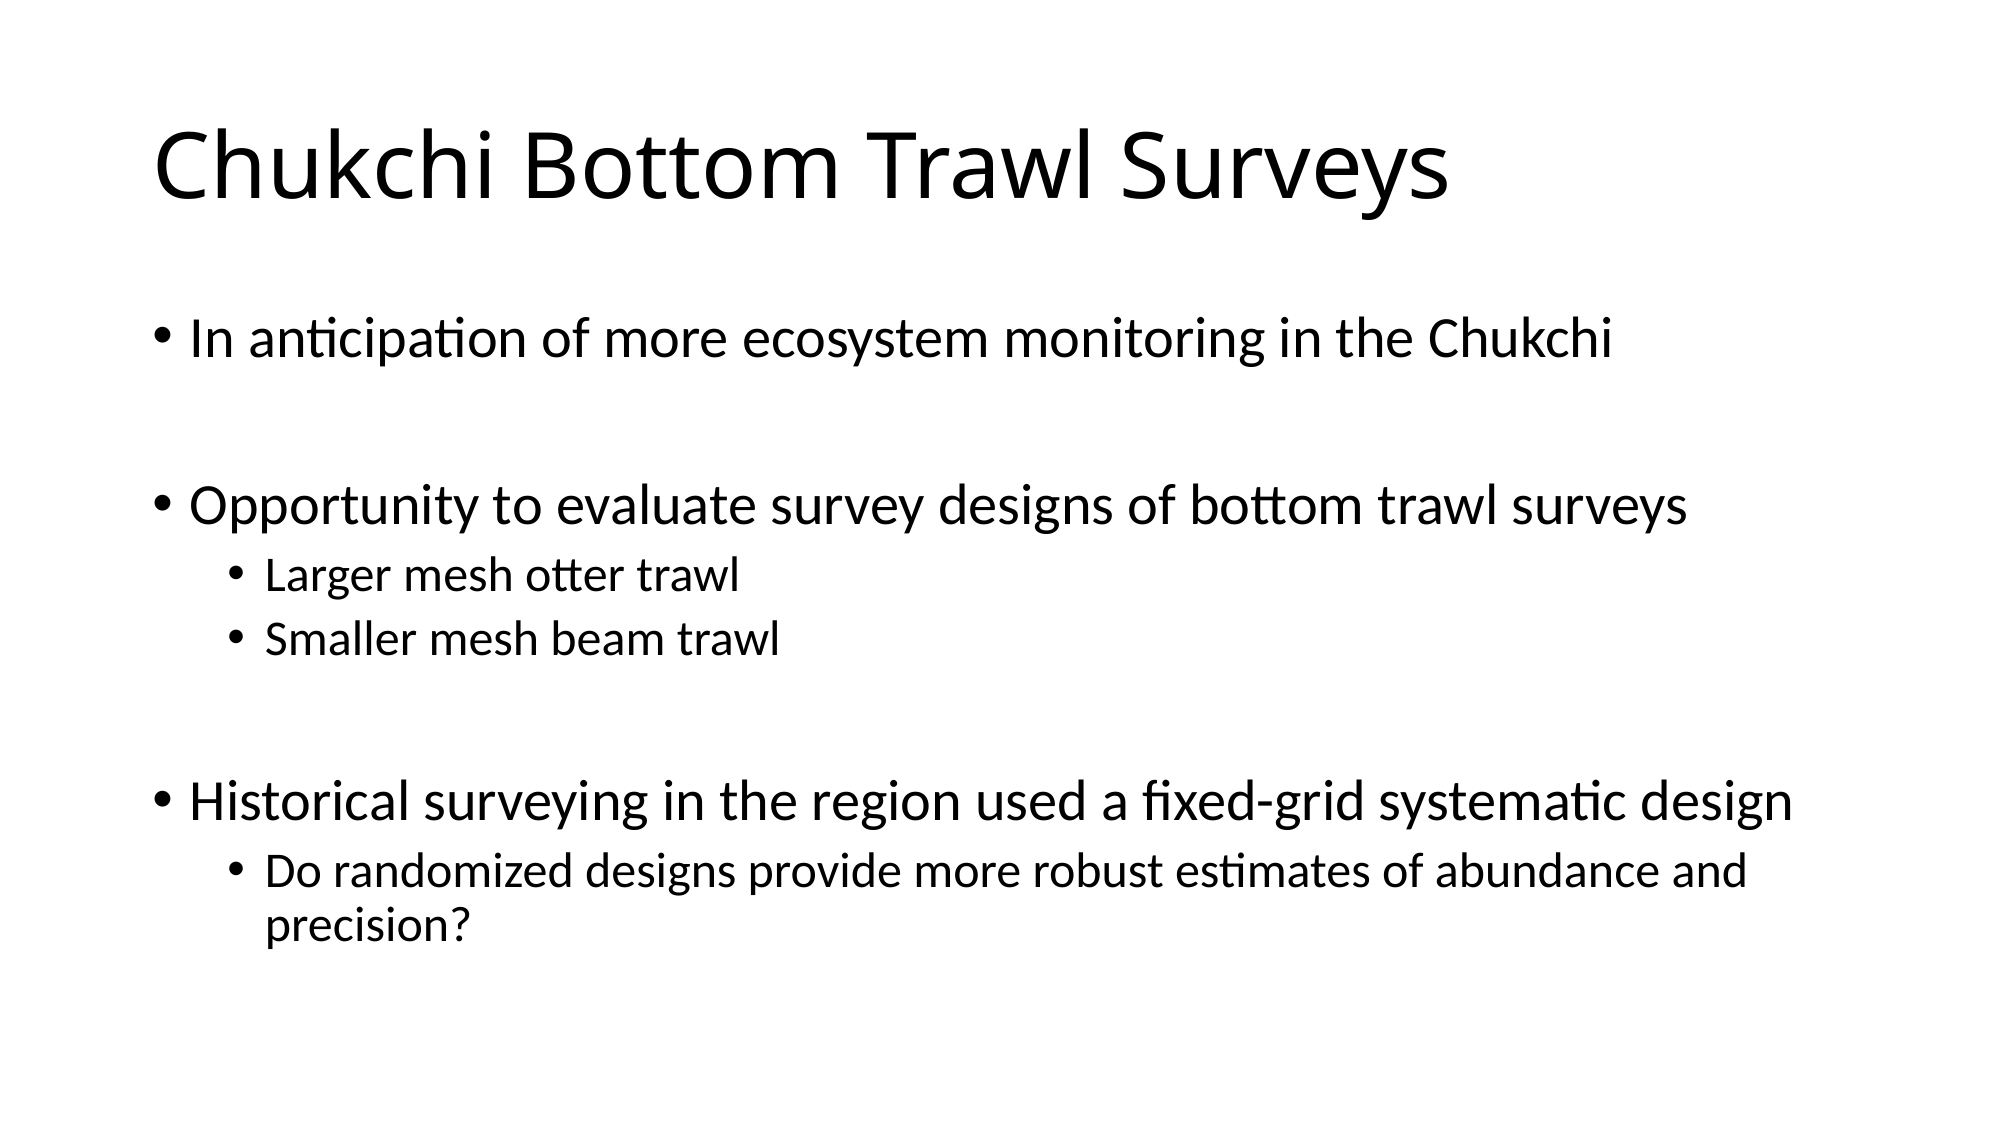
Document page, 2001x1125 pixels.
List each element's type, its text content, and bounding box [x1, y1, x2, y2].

title Chukchi Bottom Trawl Surveys [137, 59, 1863, 278]
list In anticipation of more ecosystem monitoring in the Chukchi Opportunity to evaluate survey designs of bottom trawl surveys Larger mesh otter trawl Smaller mesh beam trawl Historical surveying in the region used a fixed-grid systematic design Do randomized designs provide more robust estimates of abundance and precision? [137, 299, 1863, 1014]
